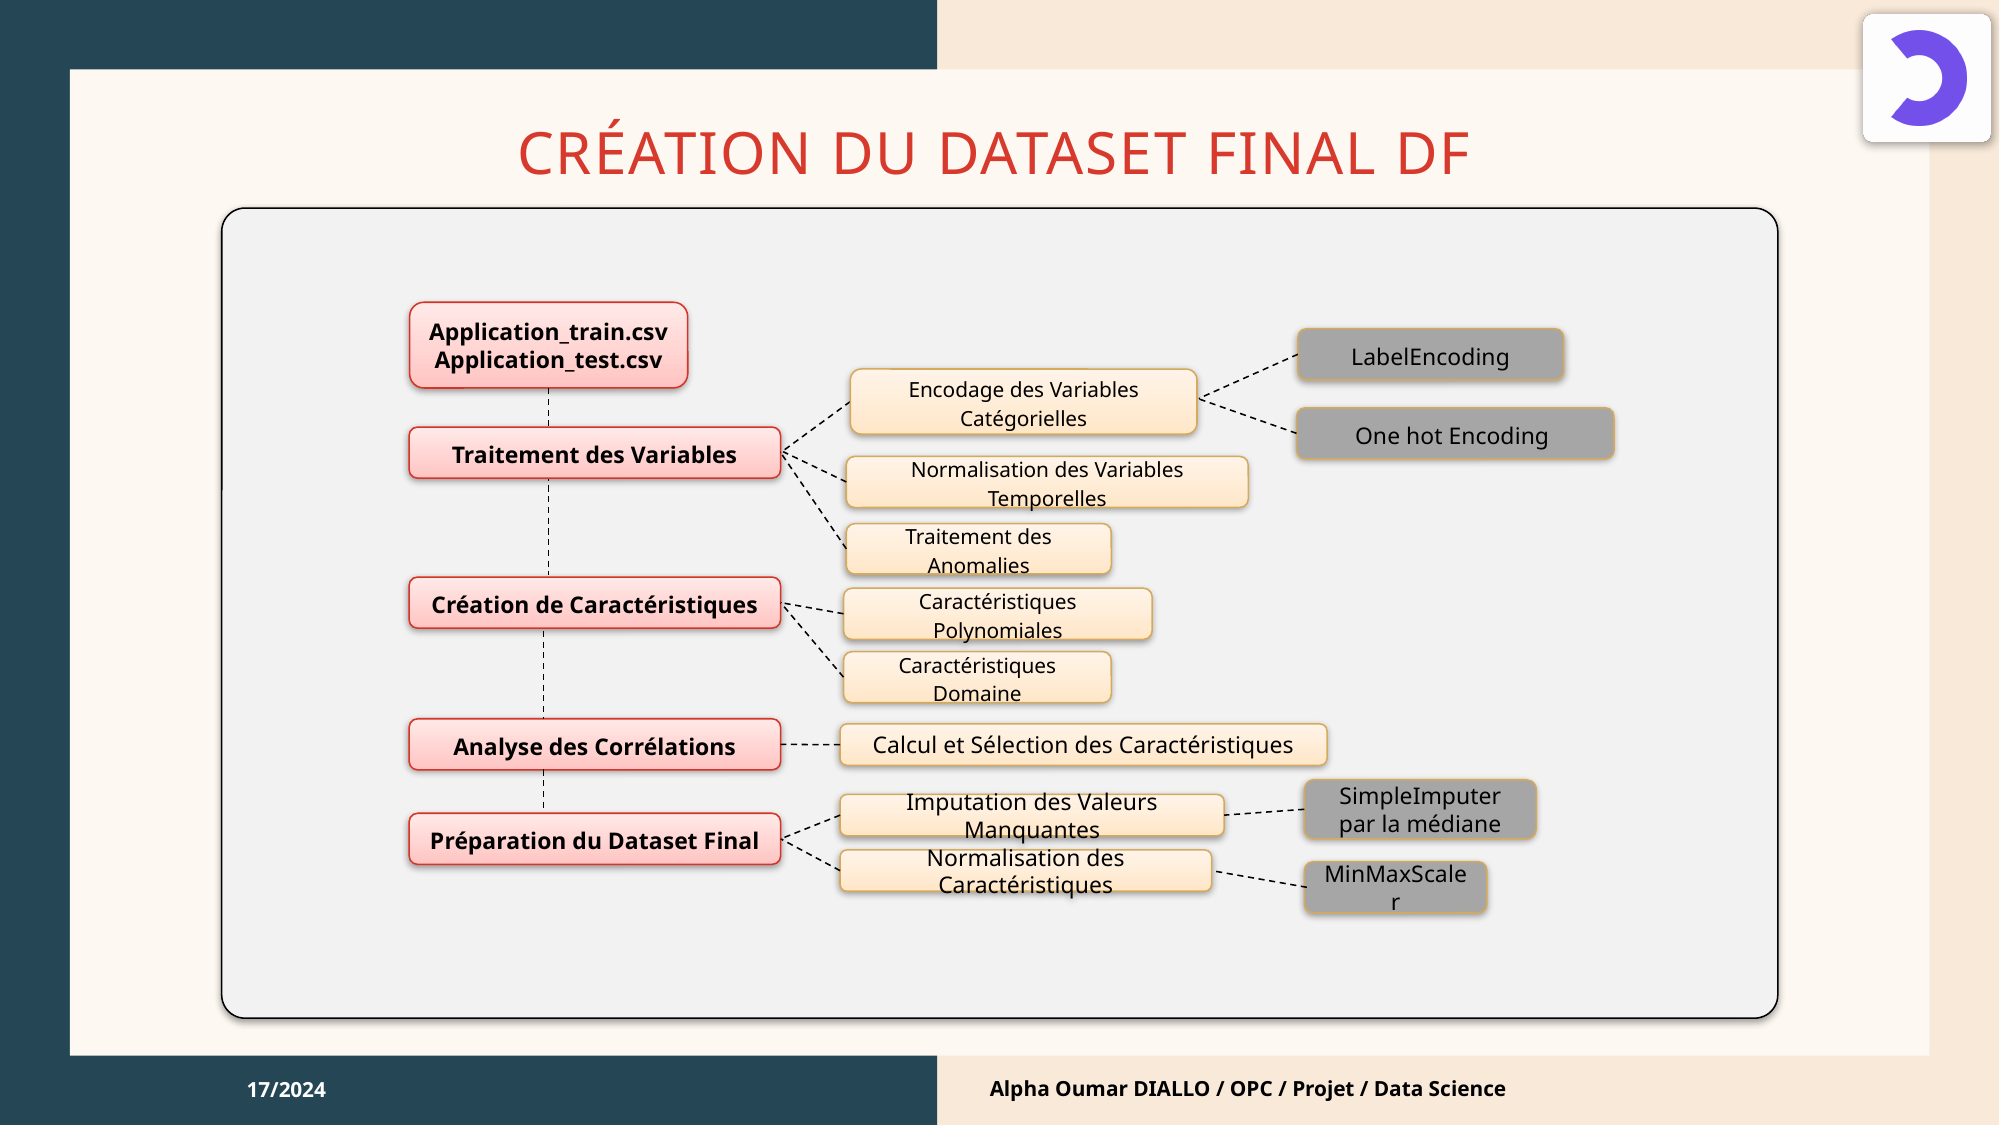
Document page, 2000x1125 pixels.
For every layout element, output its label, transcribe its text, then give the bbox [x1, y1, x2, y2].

text_box 17/2024 [231, 1069, 682, 1125]
title Création du dataset final df [103, 106, 1886, 200]
picture [1863, 14, 1991, 143]
text_box [220, 207, 1779, 1019]
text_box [408, 302, 1615, 914]
text_box Alpha Oumar DIALLO / OPC / Projet / Data Science [910, 1068, 1586, 1125]
